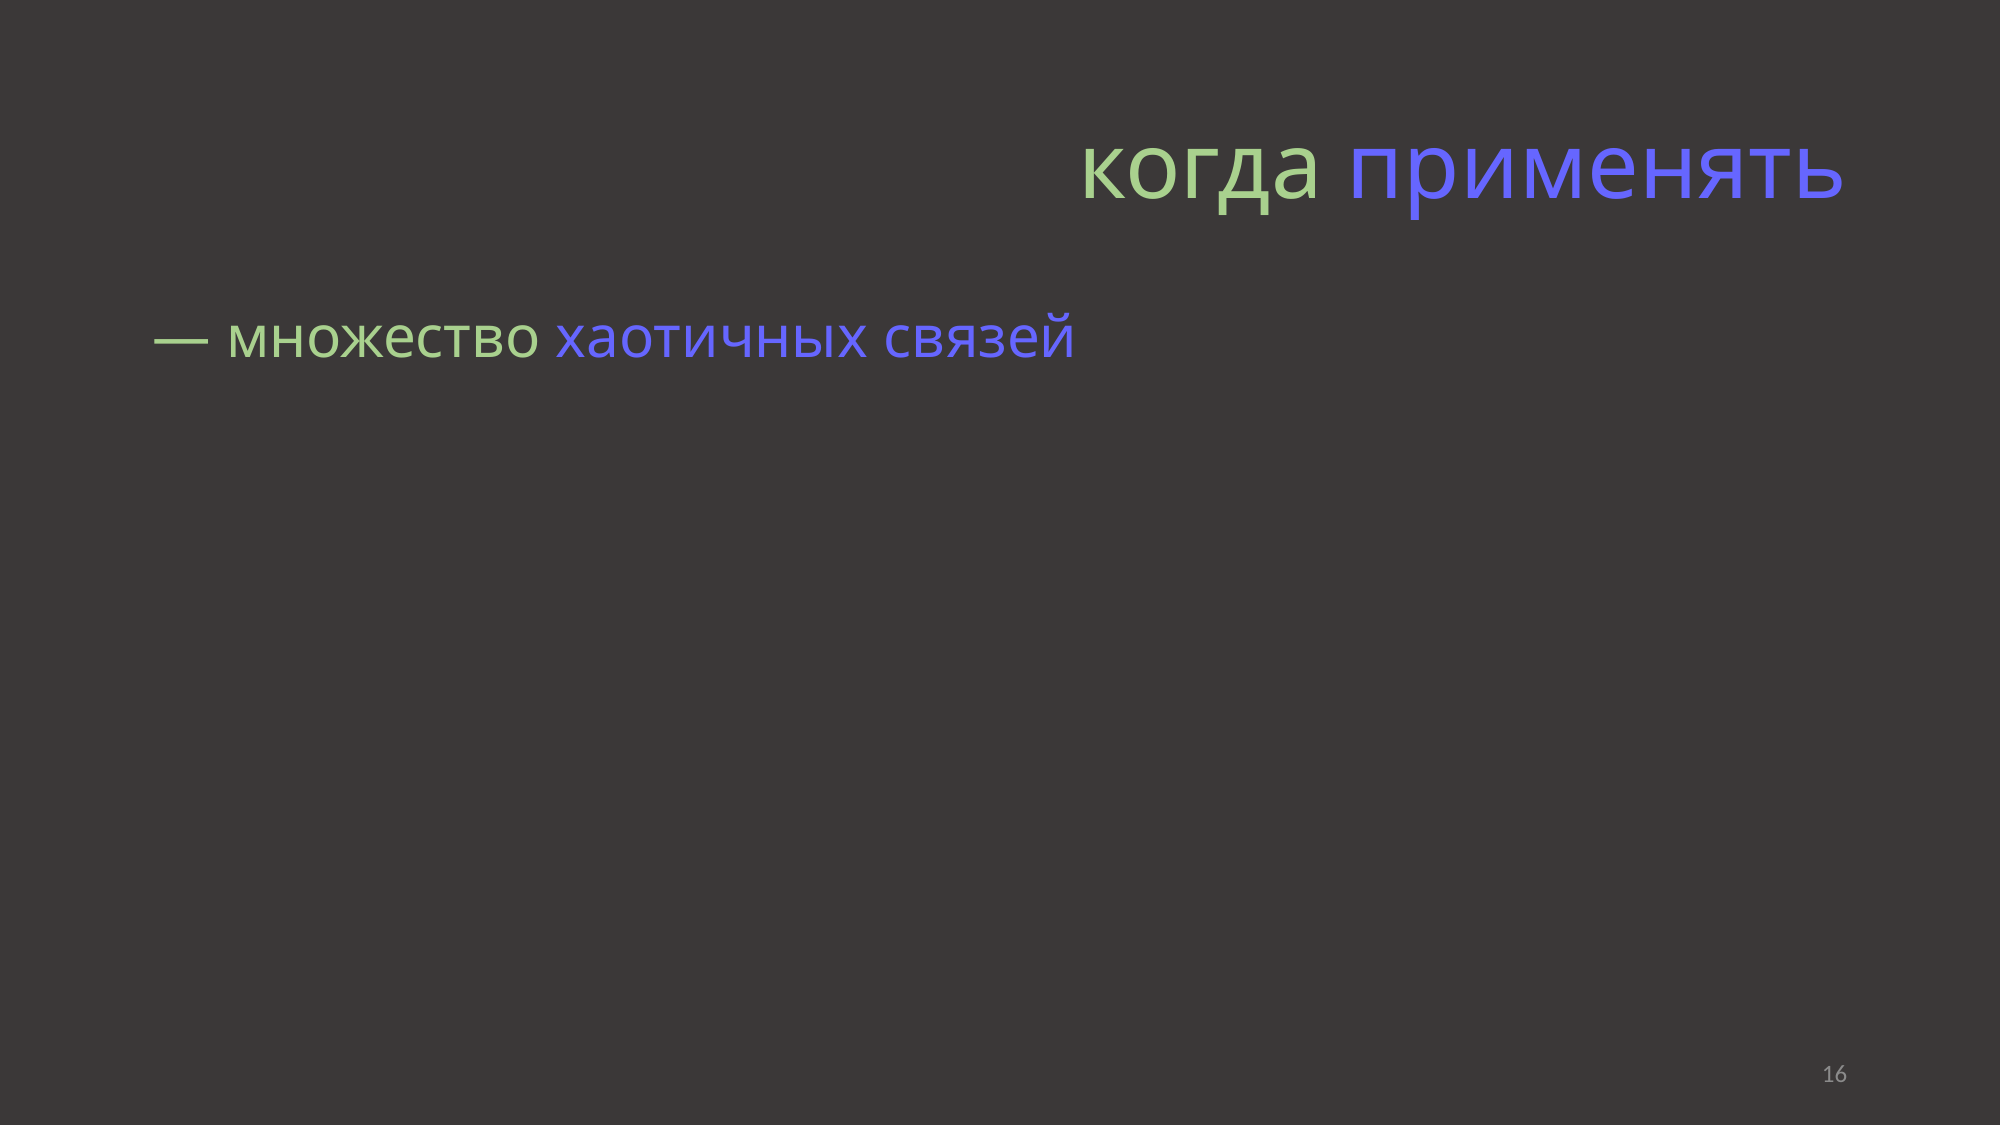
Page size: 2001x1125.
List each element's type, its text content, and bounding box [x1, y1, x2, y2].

slide_number 16 [1412, 1042, 1863, 1103]
title когда применять [137, 59, 1863, 278]
list — множество хаотичных связей [137, 299, 1863, 1014]
